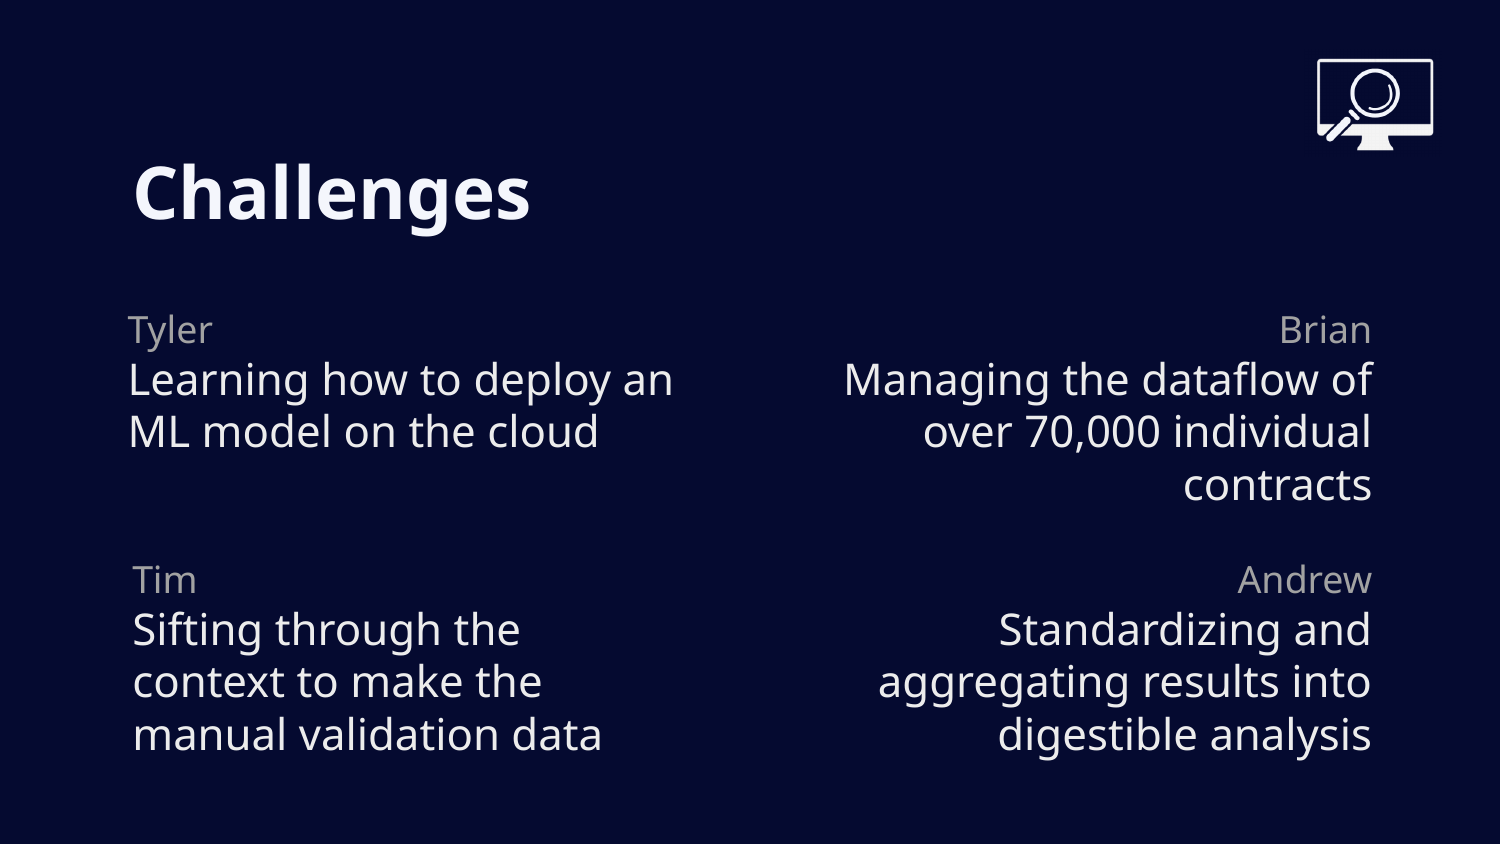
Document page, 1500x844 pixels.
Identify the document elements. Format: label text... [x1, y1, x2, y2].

text_box Brian Managing the dataflow of over 70,000 individual contracts [736, 291, 1388, 502]
text_box Tyler Learning how to deploy an ML model on the cloud [112, 291, 695, 502]
text_box Andrew Standardizing and aggregating results into digestible analysis [805, 541, 1388, 752]
text_box Challenges [117, 131, 1167, 230]
text_box Tim Sifting through the context to make the manual validation data [117, 541, 700, 752]
picture [1304, 49, 1442, 157]
